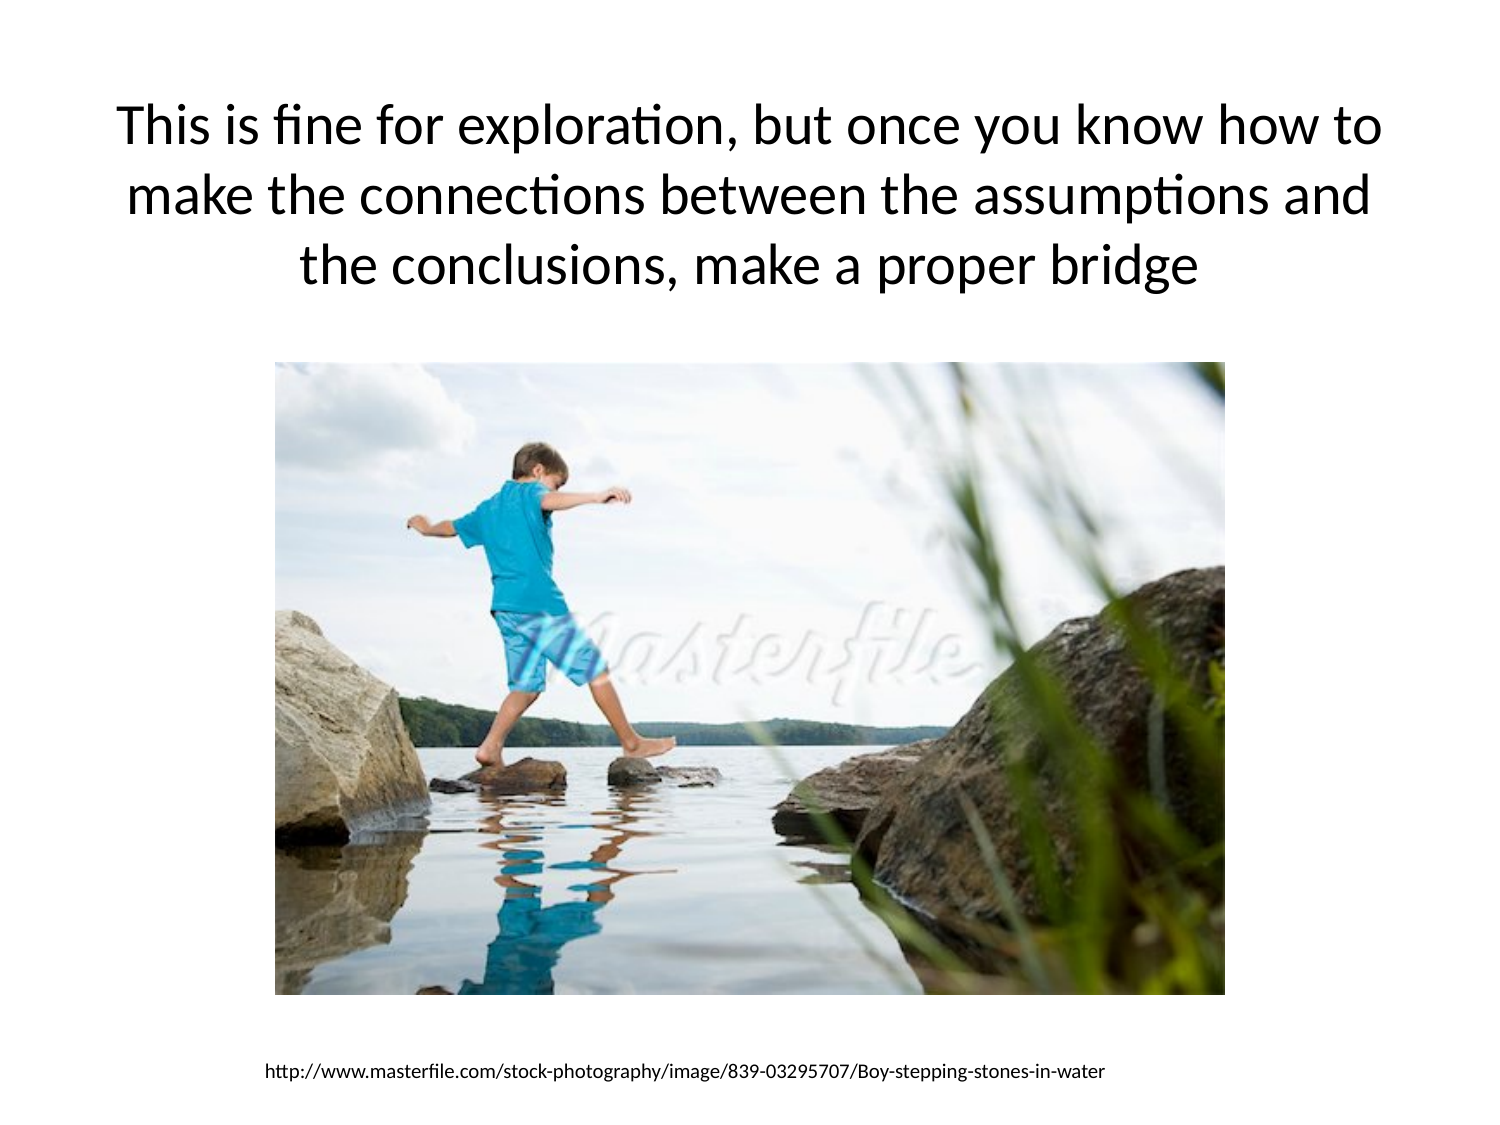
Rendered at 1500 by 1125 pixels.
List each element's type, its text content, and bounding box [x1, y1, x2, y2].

title This is fine for exploration, but once you know how to make the connections between the assumptions and the conclusions, make a proper bridge [75, 45, 1425, 338]
text_box http://www.masterfile.com/stock-photography/image/839-03295707/Boy-stepping-stones-in-water [249, 1050, 1263, 1090]
picture [274, 362, 1226, 995]
